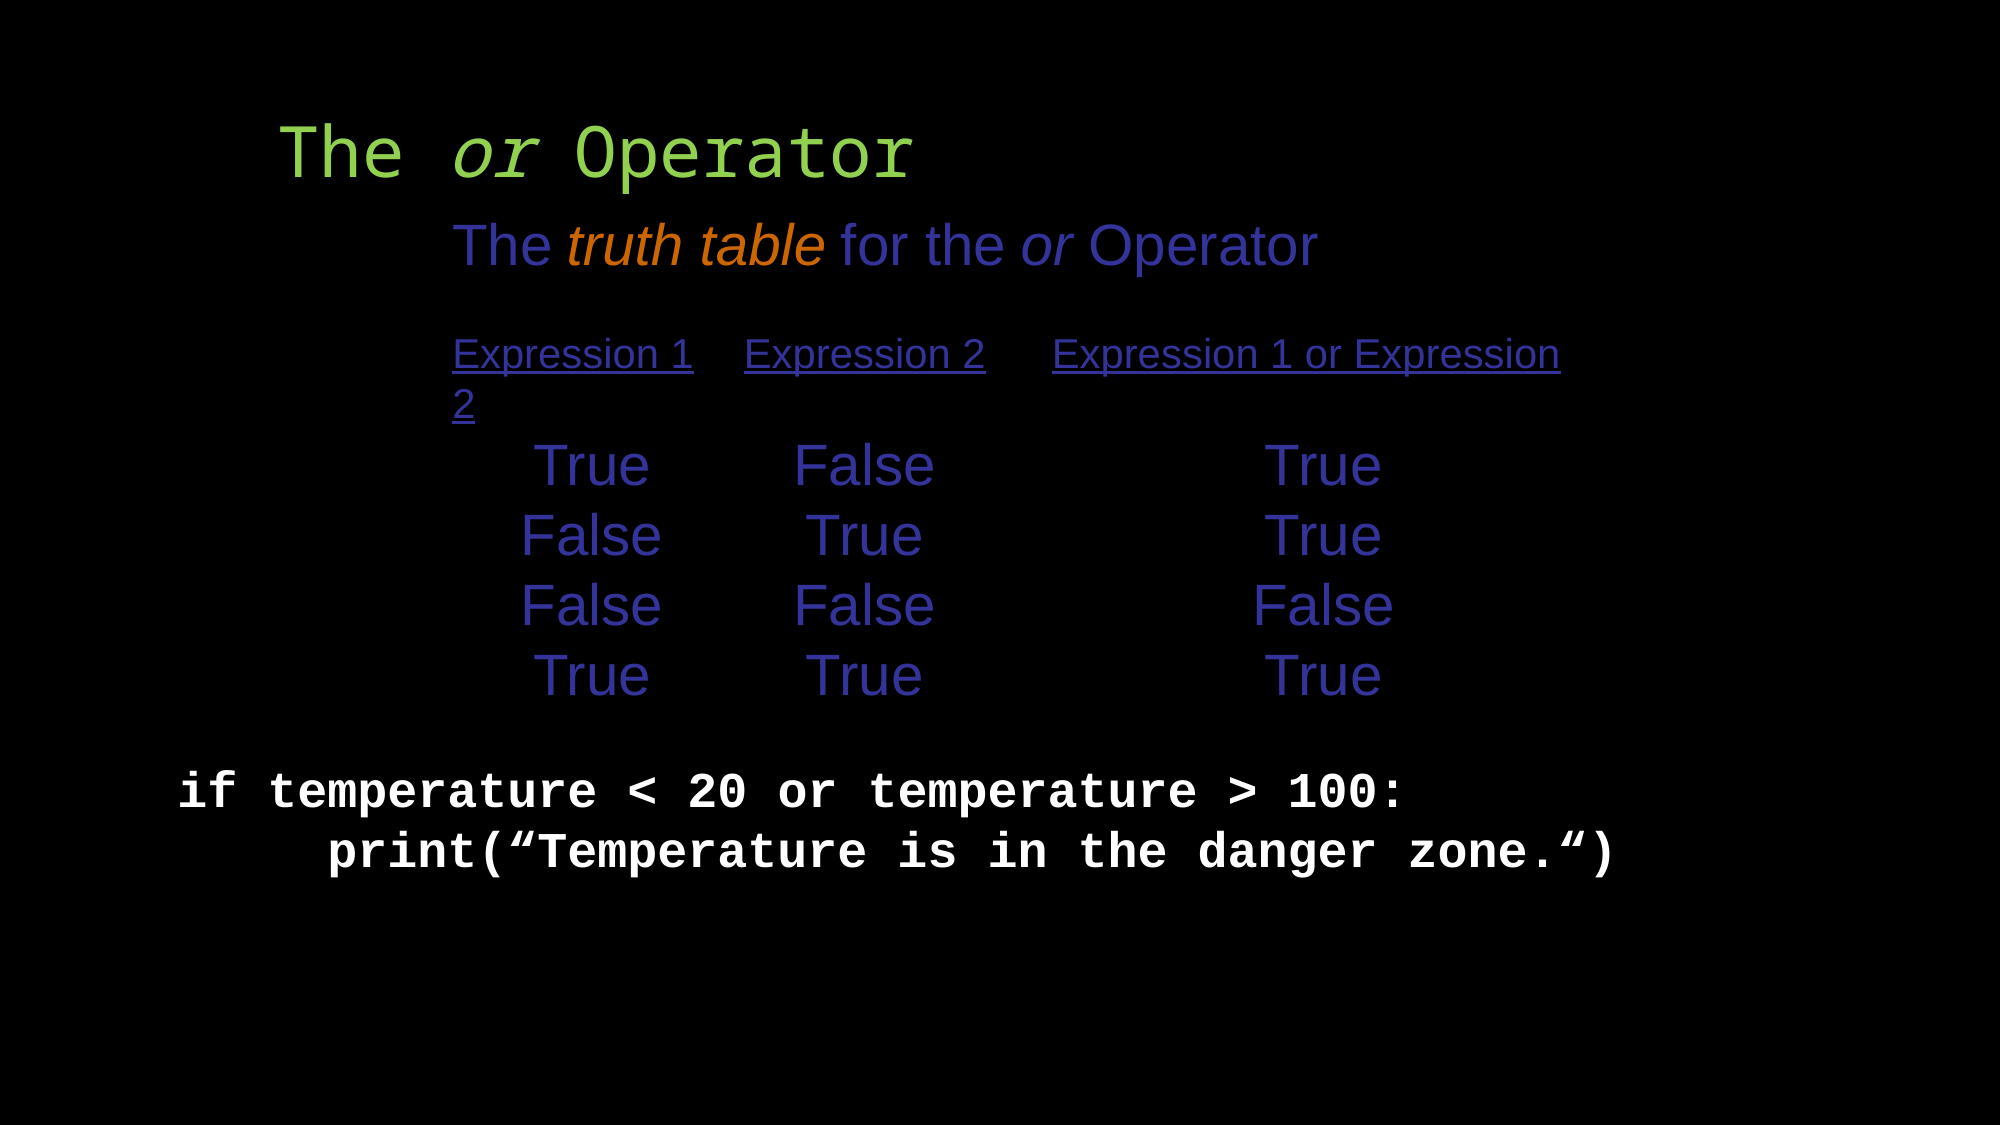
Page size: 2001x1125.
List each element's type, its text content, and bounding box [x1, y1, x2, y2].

text_box The truth table for the or Operator Expression 1 Expression 2 Expression 1 or Expression 2 True False True False True True False False False True True True [437, 199, 1588, 715]
title The or Operator [262, 12, 1763, 200]
text_box if temperature < 20 or temperature > 100: print(“Temperature is in the danger zone.“) [162, 749, 1688, 945]
